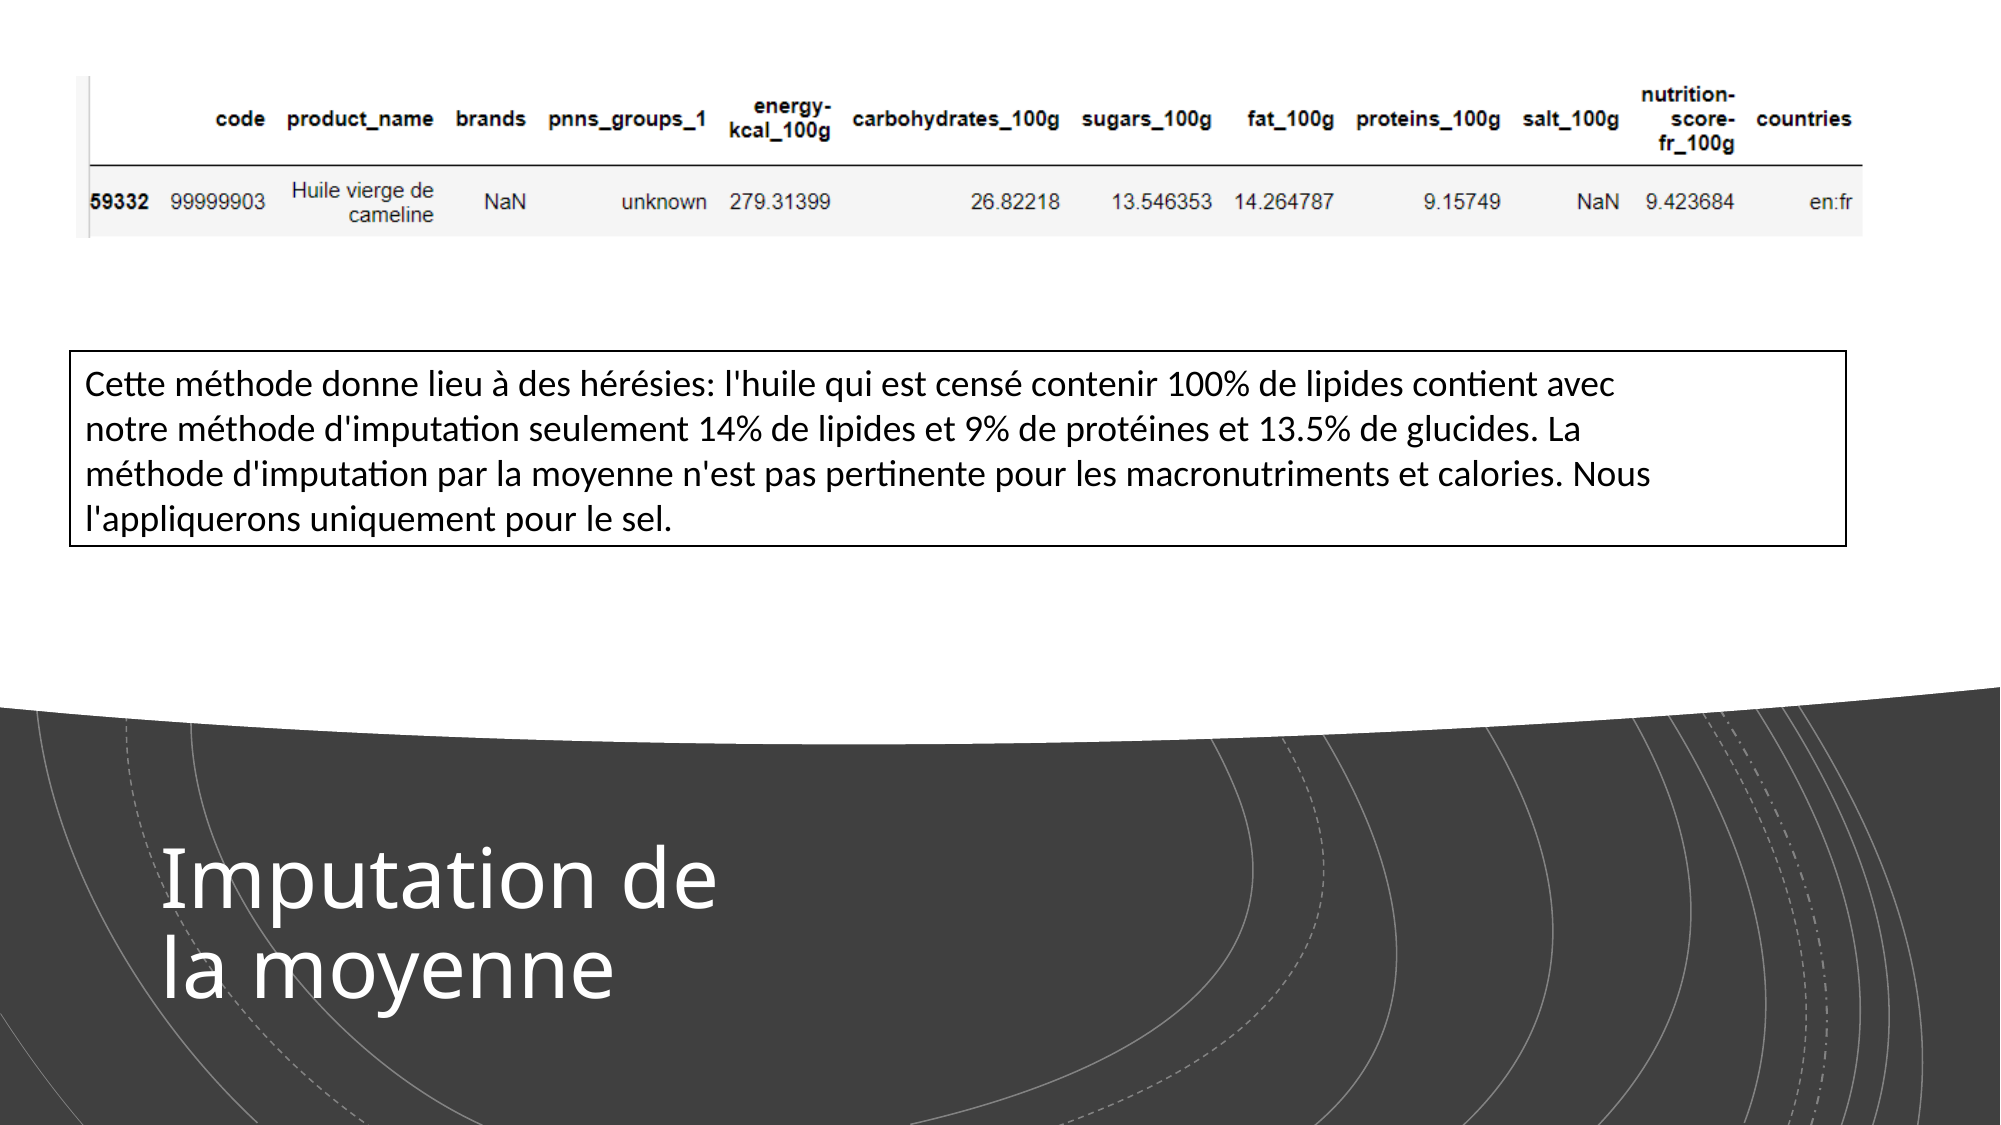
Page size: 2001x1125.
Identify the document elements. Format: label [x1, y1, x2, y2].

text_box [0, 0, 1999, 1125]
picture [76, 76, 1867, 239]
